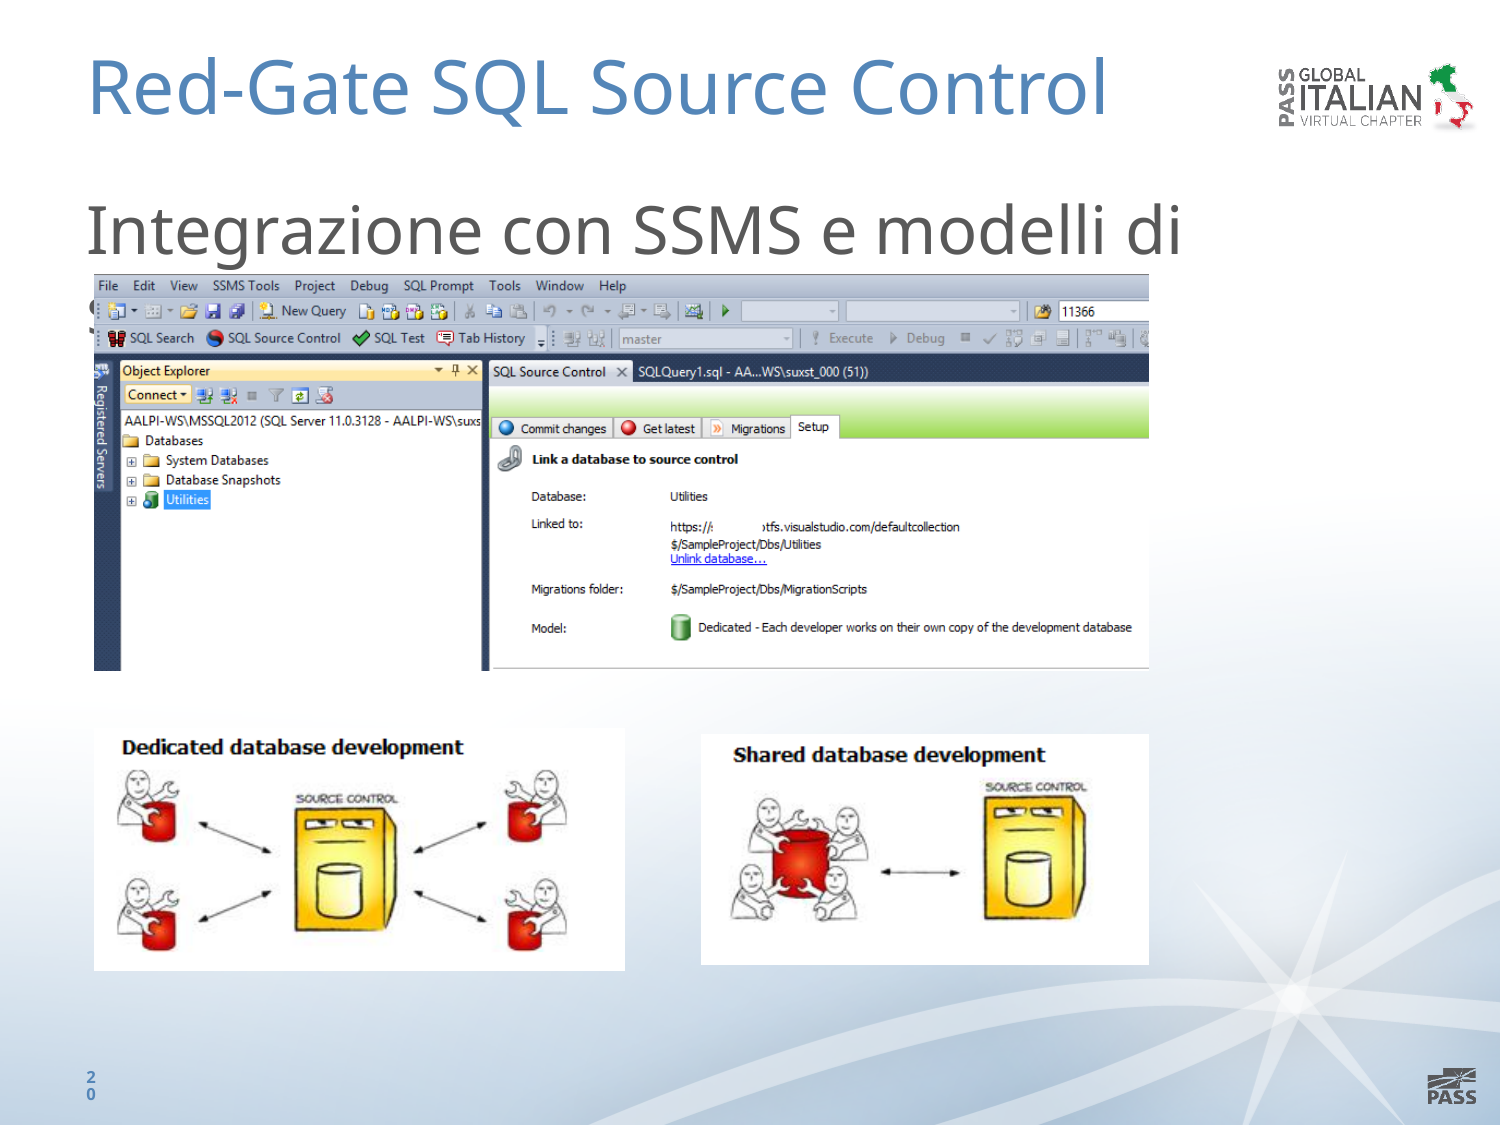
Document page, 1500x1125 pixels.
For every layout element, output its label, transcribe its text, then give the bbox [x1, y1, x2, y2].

picture [0, 0, 1500, 1125]
list Integrazione con SSMS e modelli di sviluppo [71, 179, 1422, 1031]
title Red-Gate SQL Source Control [71, 48, 1422, 162]
slide_number 20 [71, 1066, 118, 1125]
